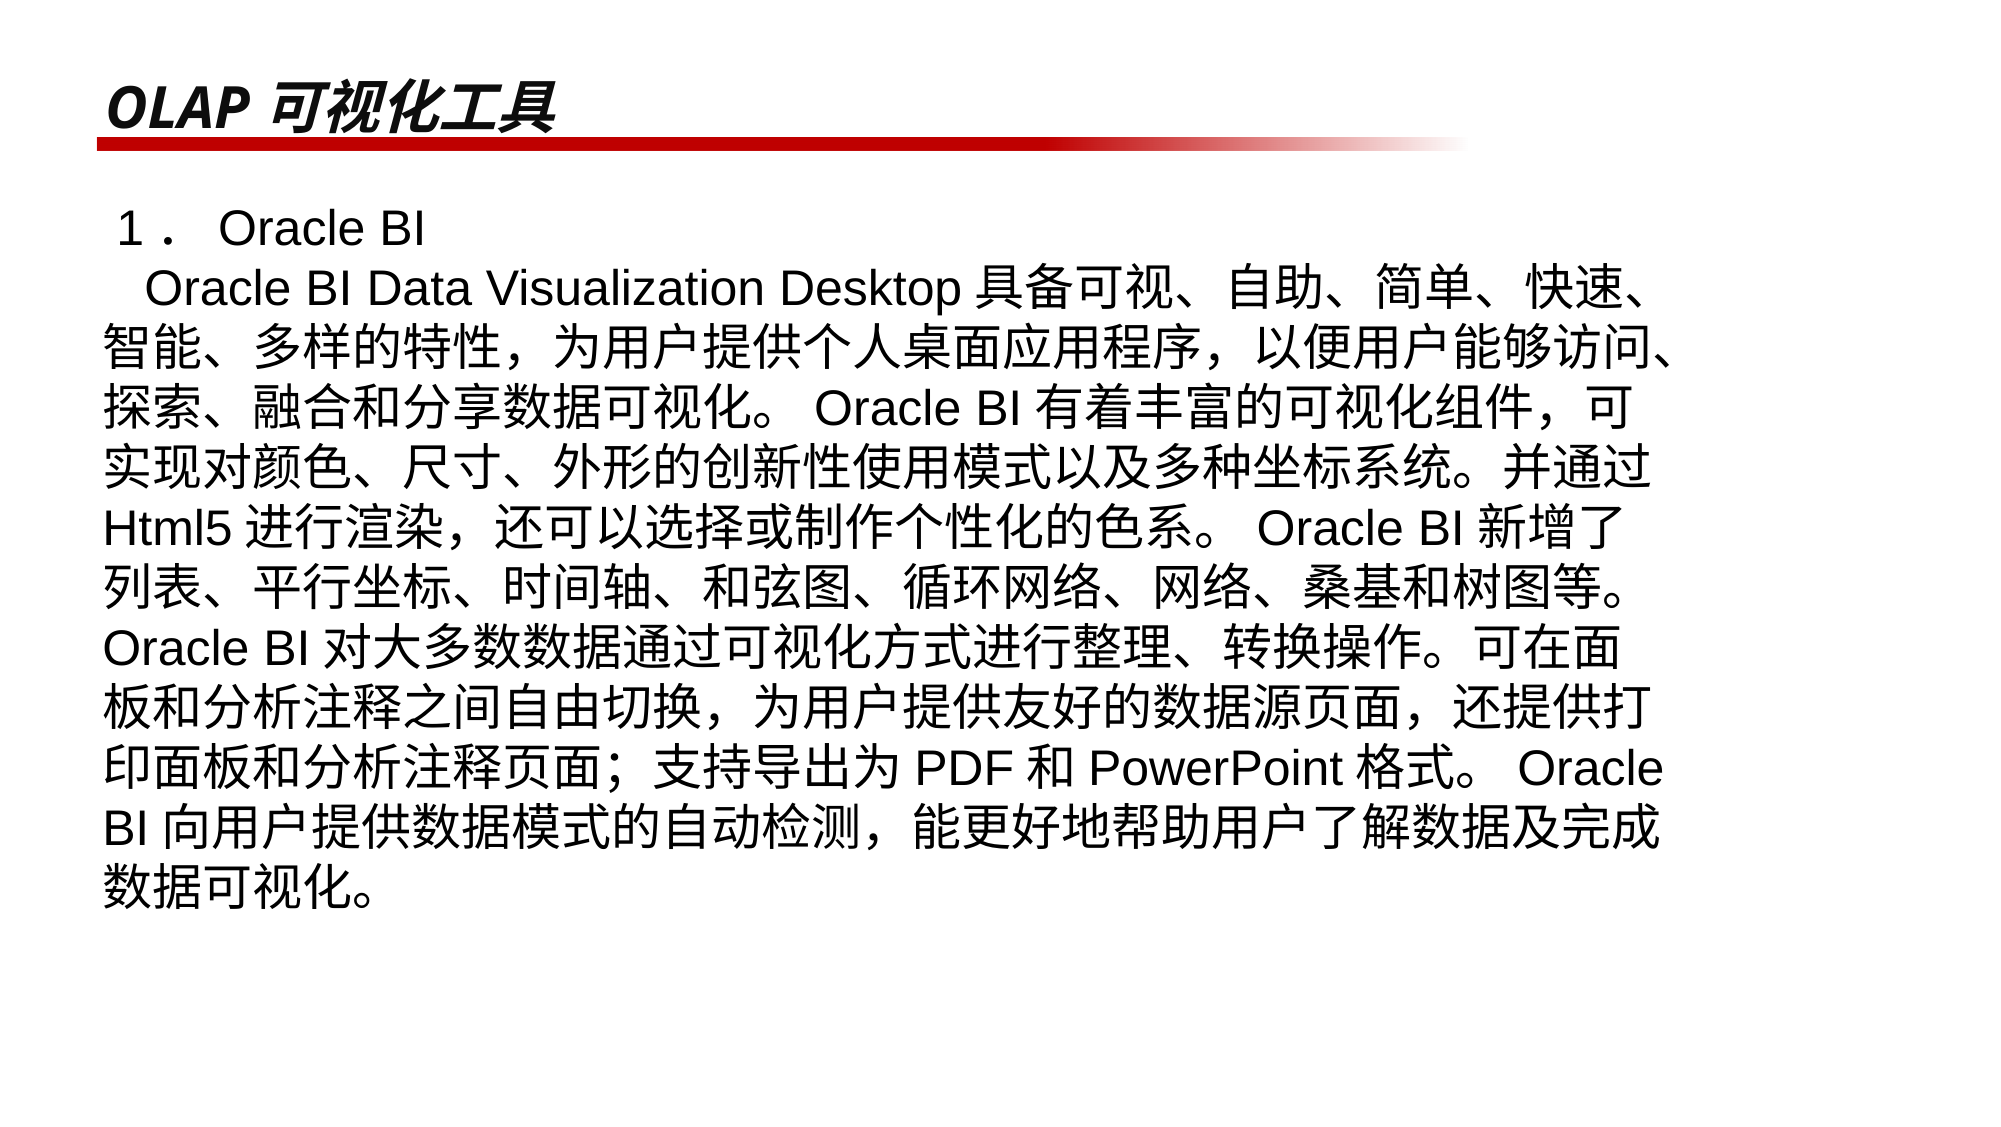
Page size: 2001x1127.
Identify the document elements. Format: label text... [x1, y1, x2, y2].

text_box [96, 137, 1468, 151]
text_box 1．Oracle BI Oracle BI Data Visualization Desktop具备可视、自助、简单、快速、智能、多样的特性，为用户提供个人桌面应用程序，以便用户能够访问、探索、融合和分享数据可视化。Oracle BI有着丰富的可视化组件，可实现对颜色、尺寸、外形的创新性使用模式以及多种坐标系统。并通过Html5进行渲染，还可以选择或制作个性化的色系。Oracle BI新增了列表、平行坐标、时间轴、和弦图、循环网络、网络、桑基和树图等。Oracle BI对大多数数据通过可视化方式进行整理、转换操作。可在面板和分析注释之间自由切换，为用户提供友好的数据源页面，还提供打印面板和分析注释页面；支持导出为PDF和PowerPoint格式。Oracle BI向用户提供数据模式的自动检测，能更好地帮助用户了解数据及完成数据可视化。 [87, 187, 1688, 923]
title OLAP可视化工具 [102, 70, 1899, 259]
